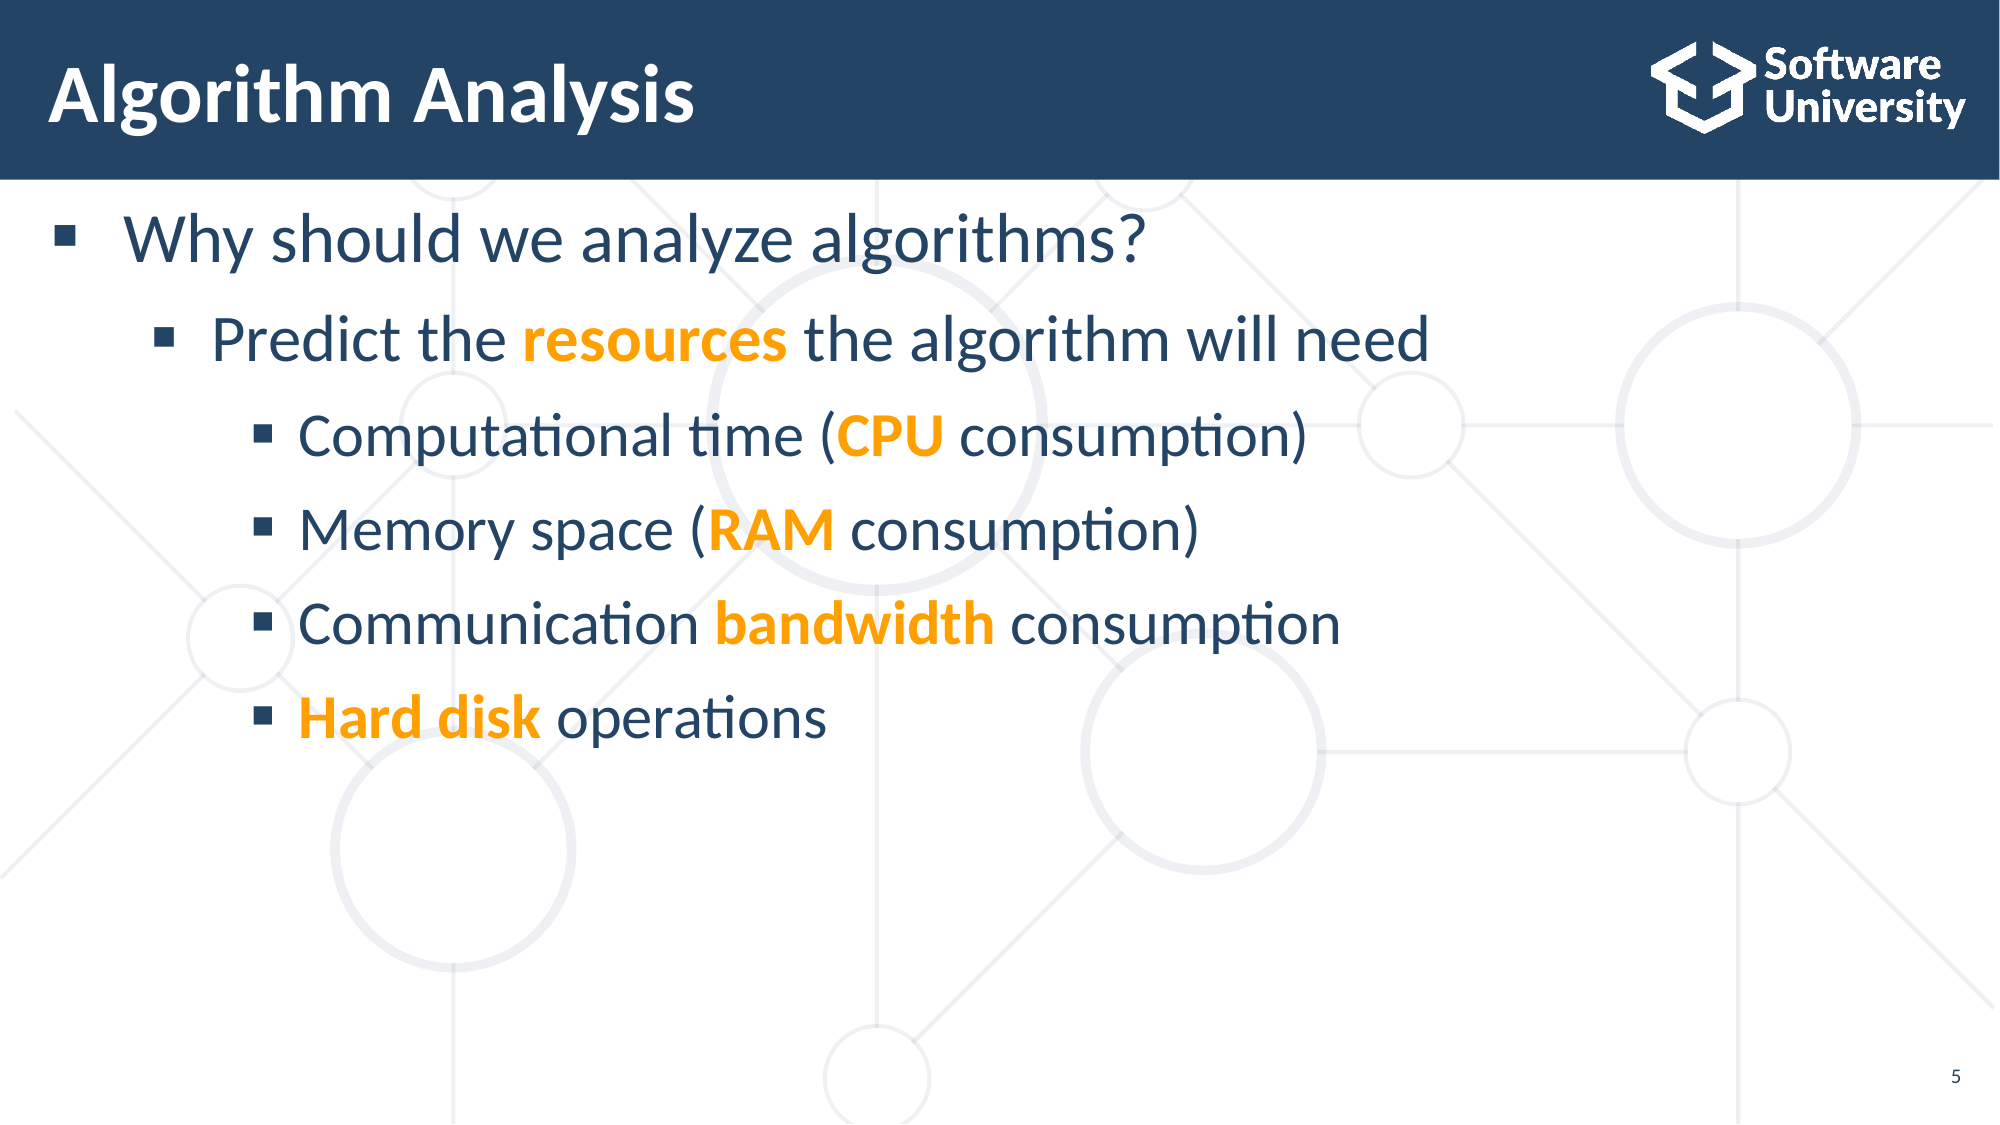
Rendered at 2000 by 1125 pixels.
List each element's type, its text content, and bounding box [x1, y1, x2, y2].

slide_number 5 [1896, 1049, 1968, 1101]
title Algorithm Analysis [31, 16, 1591, 162]
picture [1651, 41, 1966, 134]
list Why should we analyze algorithms? Predict the resources the algorithm will need Computational time (CPU consumption) Memory space (RAM consumption) Communication bandwidth consumption Hard disk operations [31, 196, 1970, 1050]
